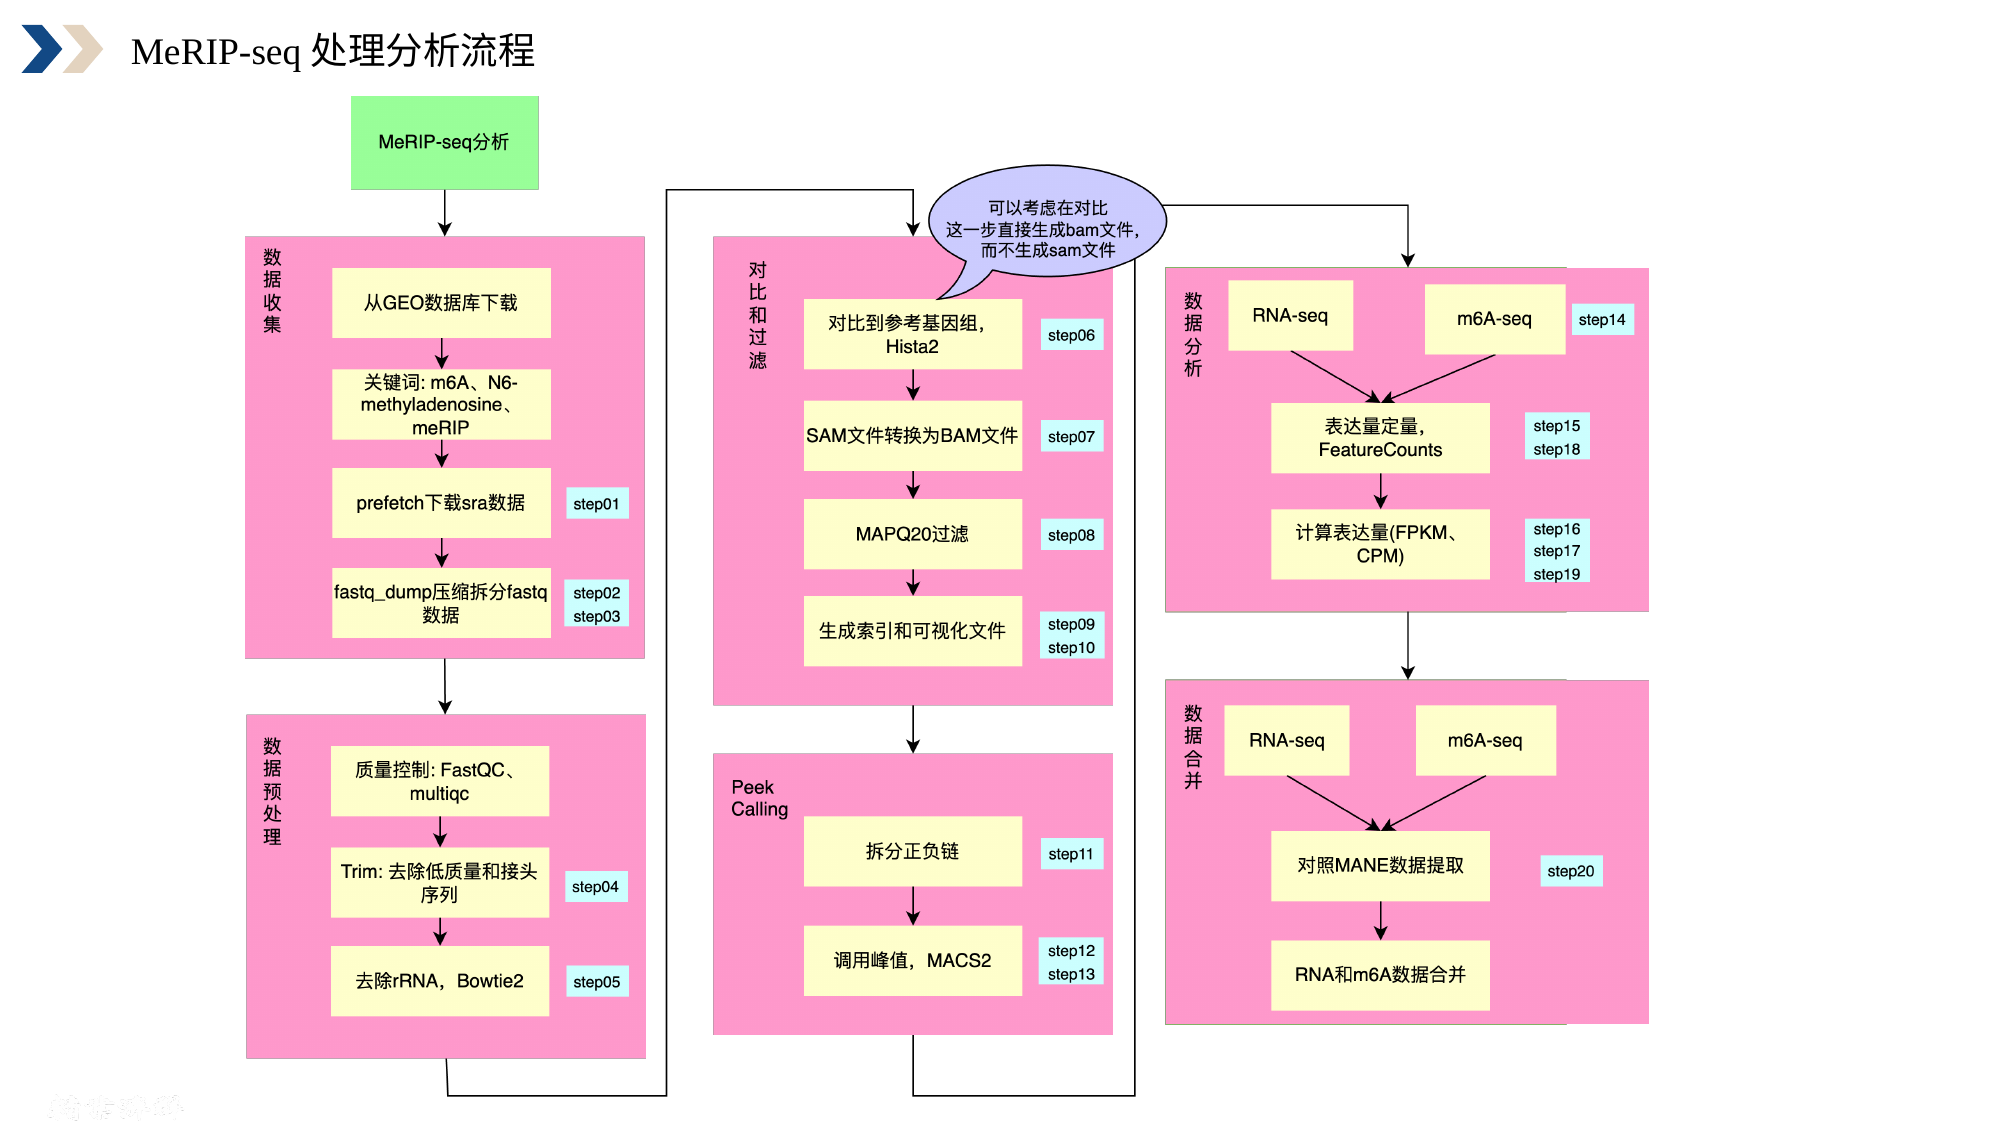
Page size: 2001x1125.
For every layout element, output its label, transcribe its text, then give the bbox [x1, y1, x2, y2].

picture [244, 95, 1649, 1109]
text_box MeRIP-seq处理分析流程 [116, 19, 551, 79]
